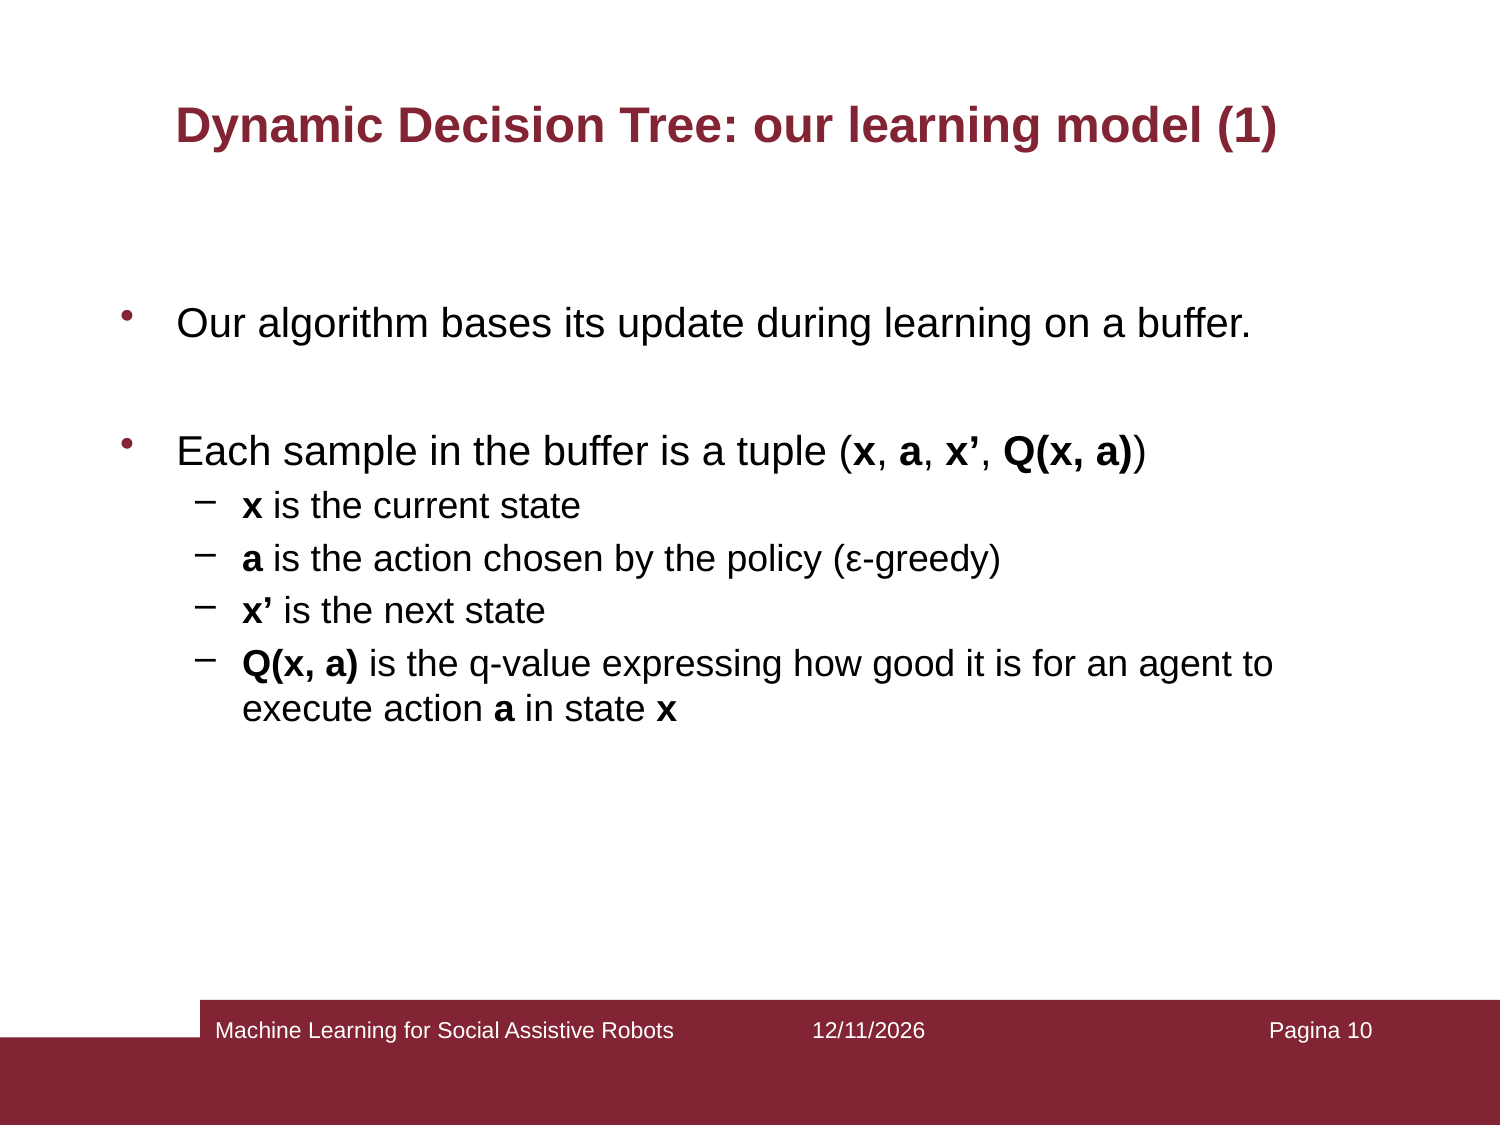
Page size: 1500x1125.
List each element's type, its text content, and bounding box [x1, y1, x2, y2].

slide_number Pagina 10 [1074, 1008, 1388, 1084]
footer Machine Learning for Social Assistive Robots [200, 1008, 713, 1084]
title Dynamic Decision Tree: our learning model (1) [160, 84, 1378, 180]
text_box Our algorithm bases its update during learning on a buffer. Each sample in the buffer is a tuple (x, a, x’, Q(x, a)) x is the current state a is the action chosen by the policy (ε-greedy) x’ is the next state Q(x, a) is the q-value expressing how good it is for an agent to execute action a in state x [105, 219, 1381, 976]
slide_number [713, 1008, 1025, 1084]
